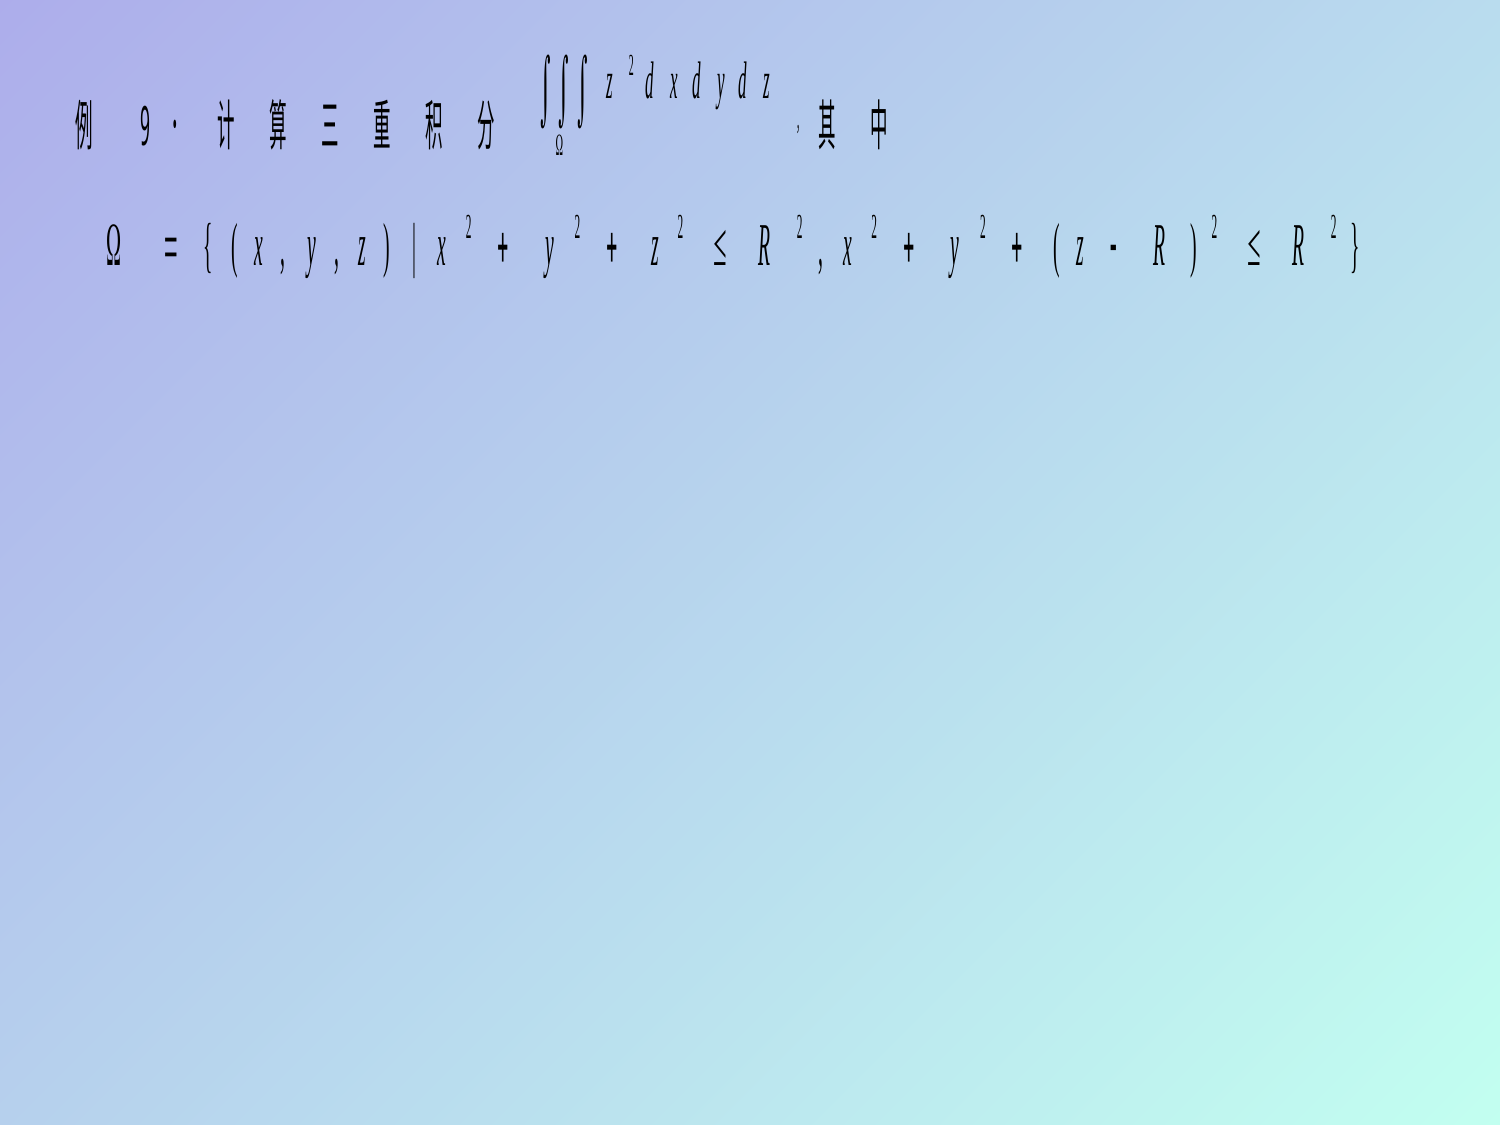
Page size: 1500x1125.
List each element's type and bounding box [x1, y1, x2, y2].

text_box [74, 37, 1500, 439]
